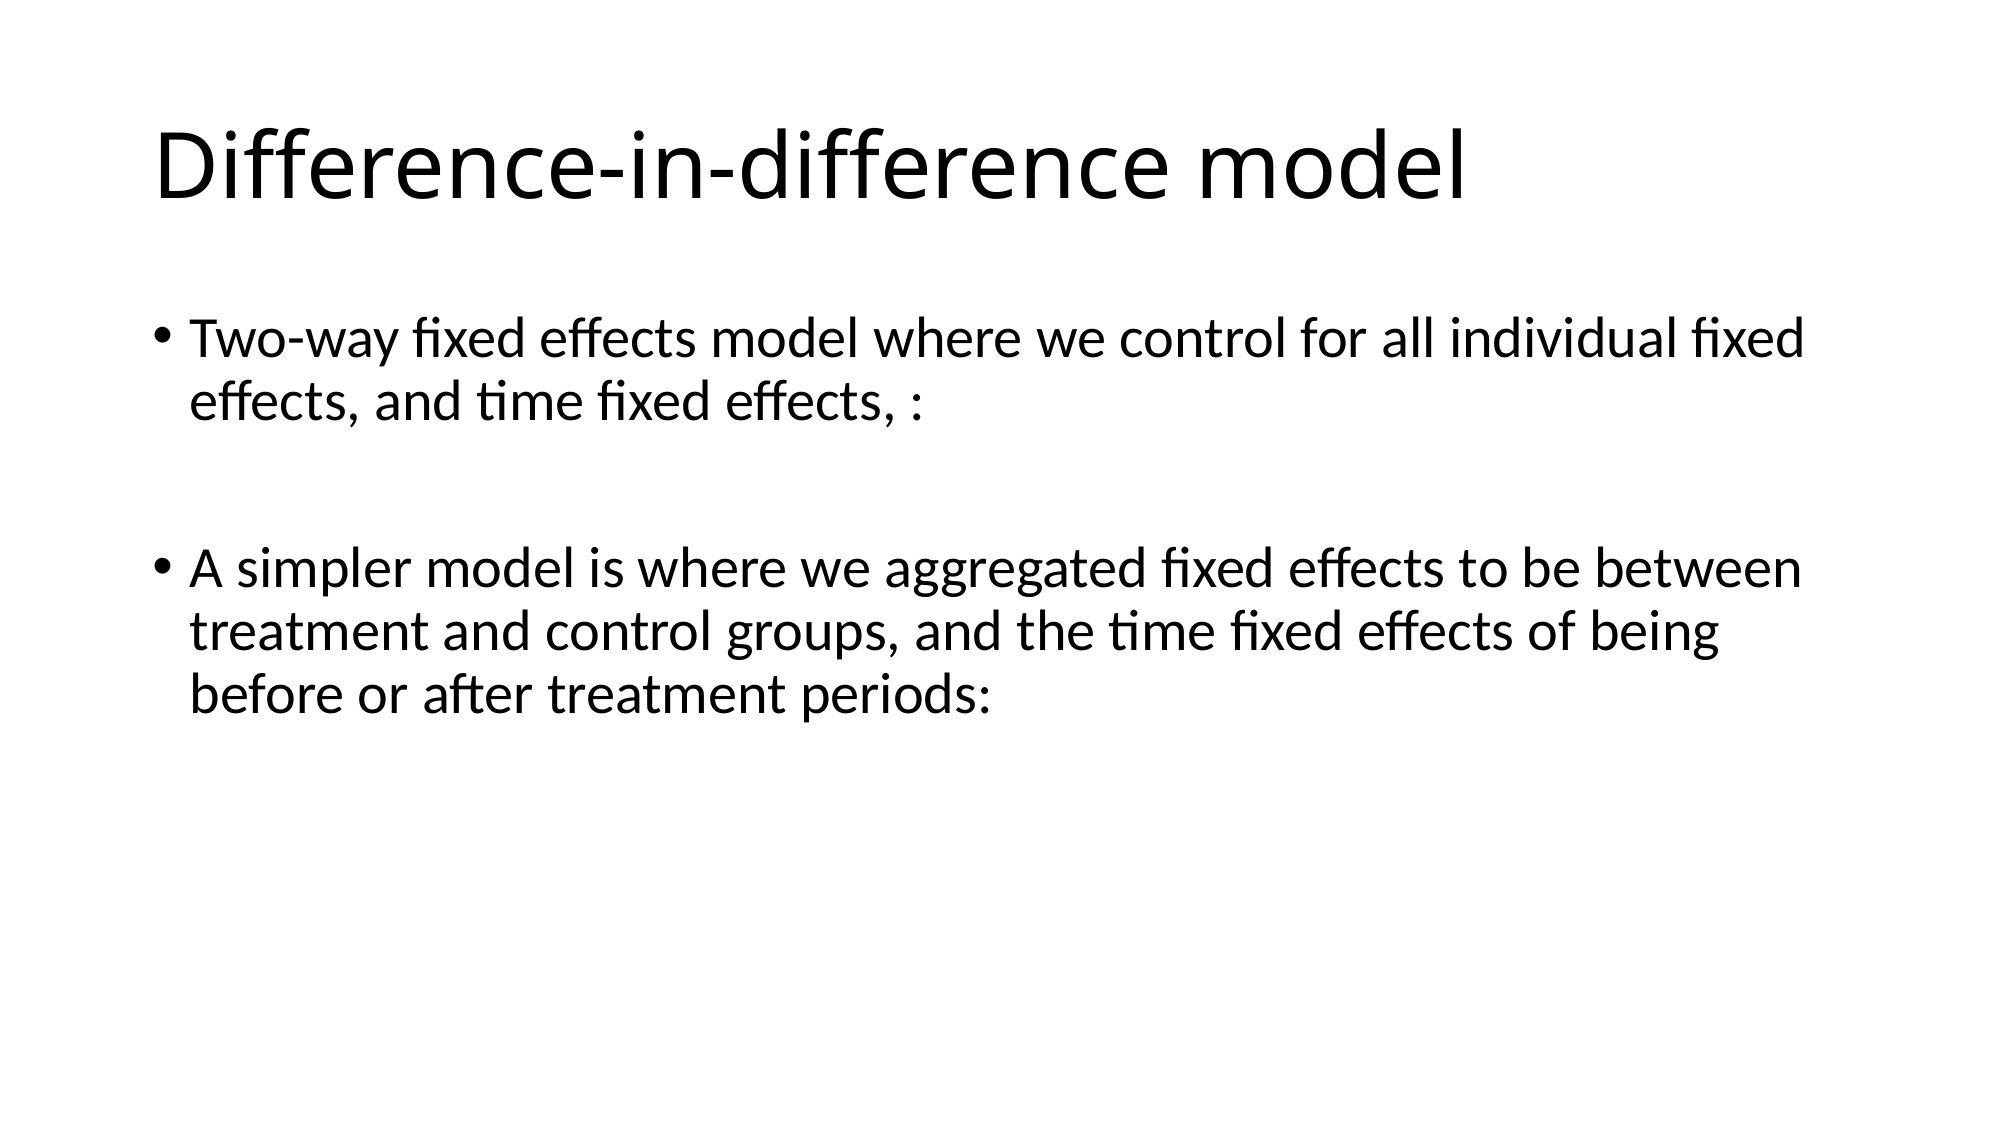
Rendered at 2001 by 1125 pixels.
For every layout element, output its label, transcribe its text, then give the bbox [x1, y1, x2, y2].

title Difference-in-difference model [137, 59, 1863, 278]
